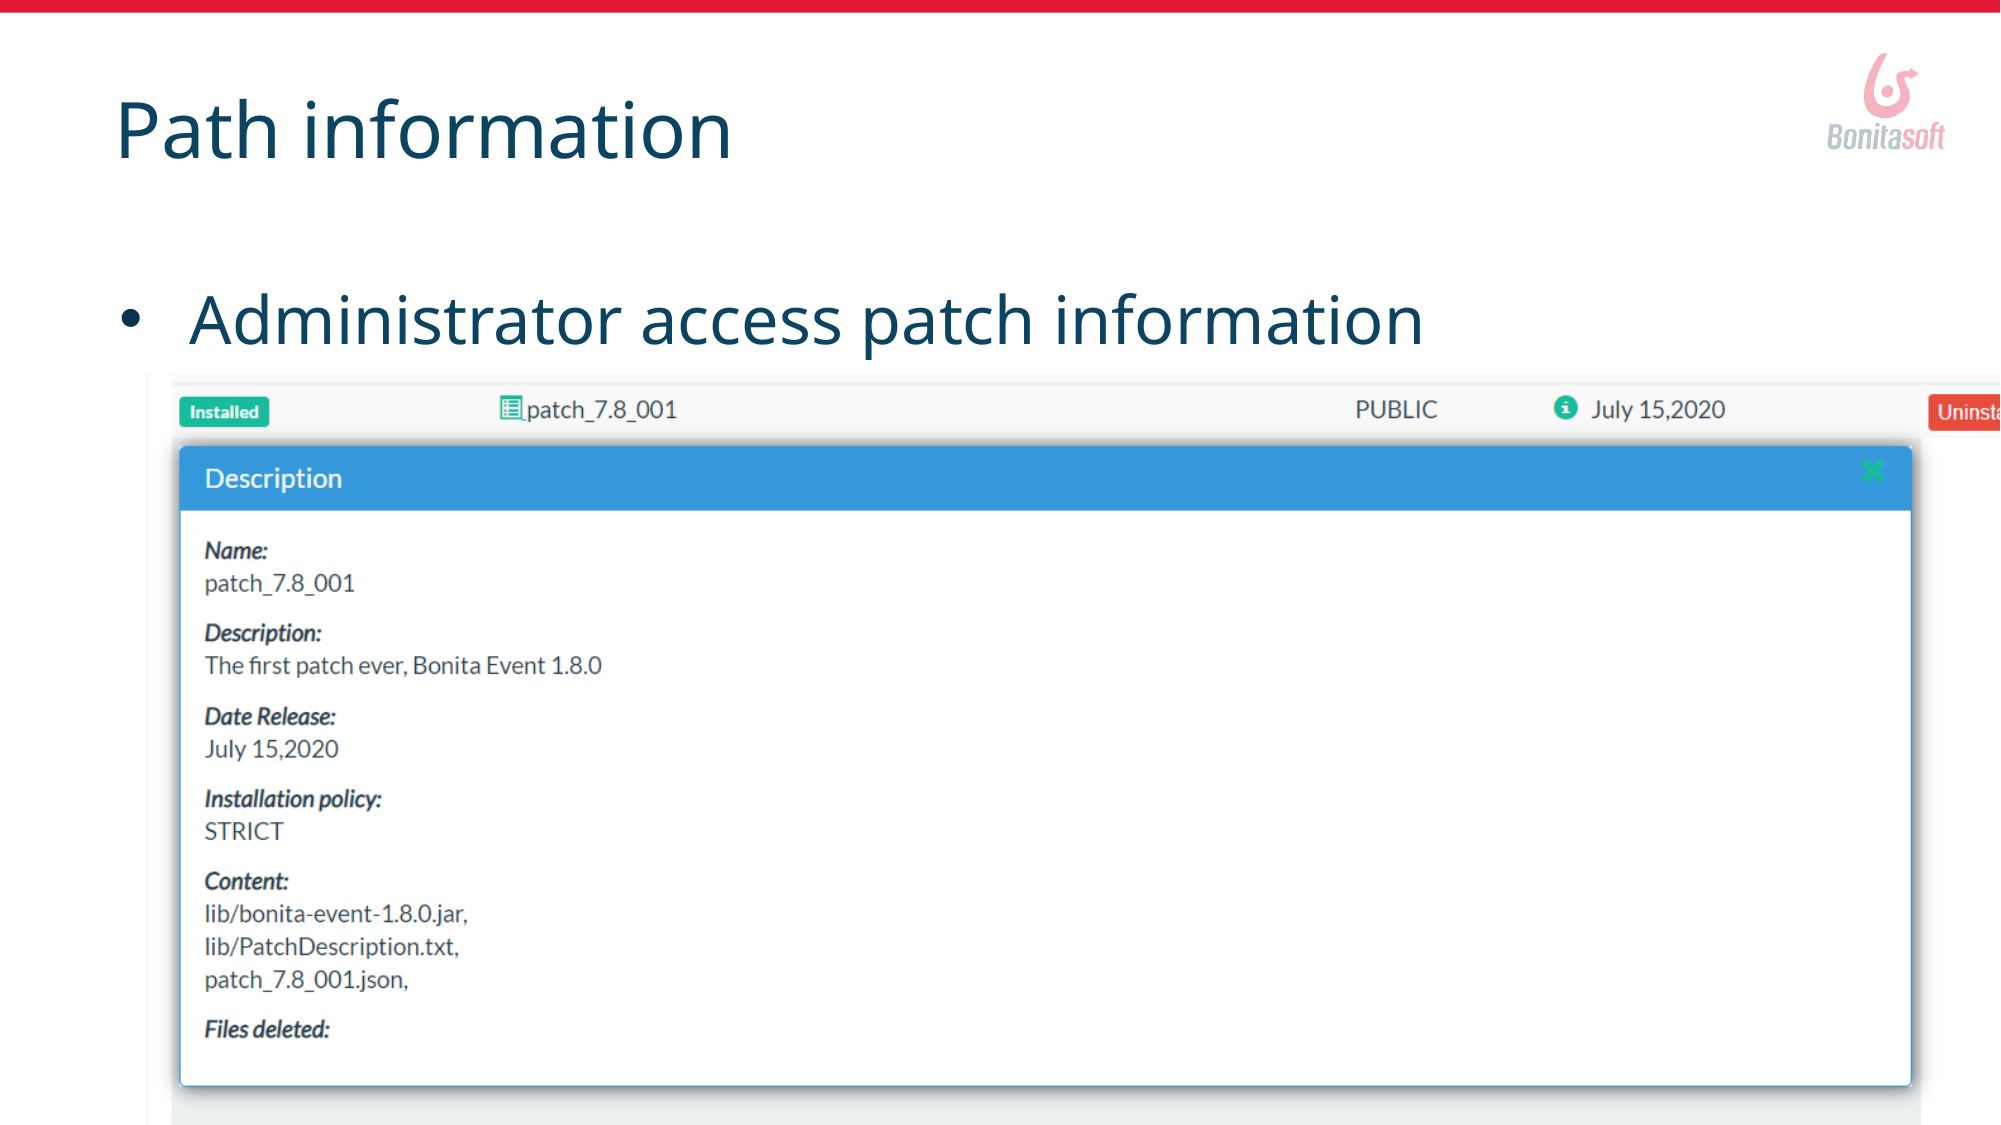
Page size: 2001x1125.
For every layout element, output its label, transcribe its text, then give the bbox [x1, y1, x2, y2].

title Path information [99, 45, 1692, 223]
list Administrator access patch information [99, 262, 1900, 1049]
picture [139, 374, 2000, 1125]
